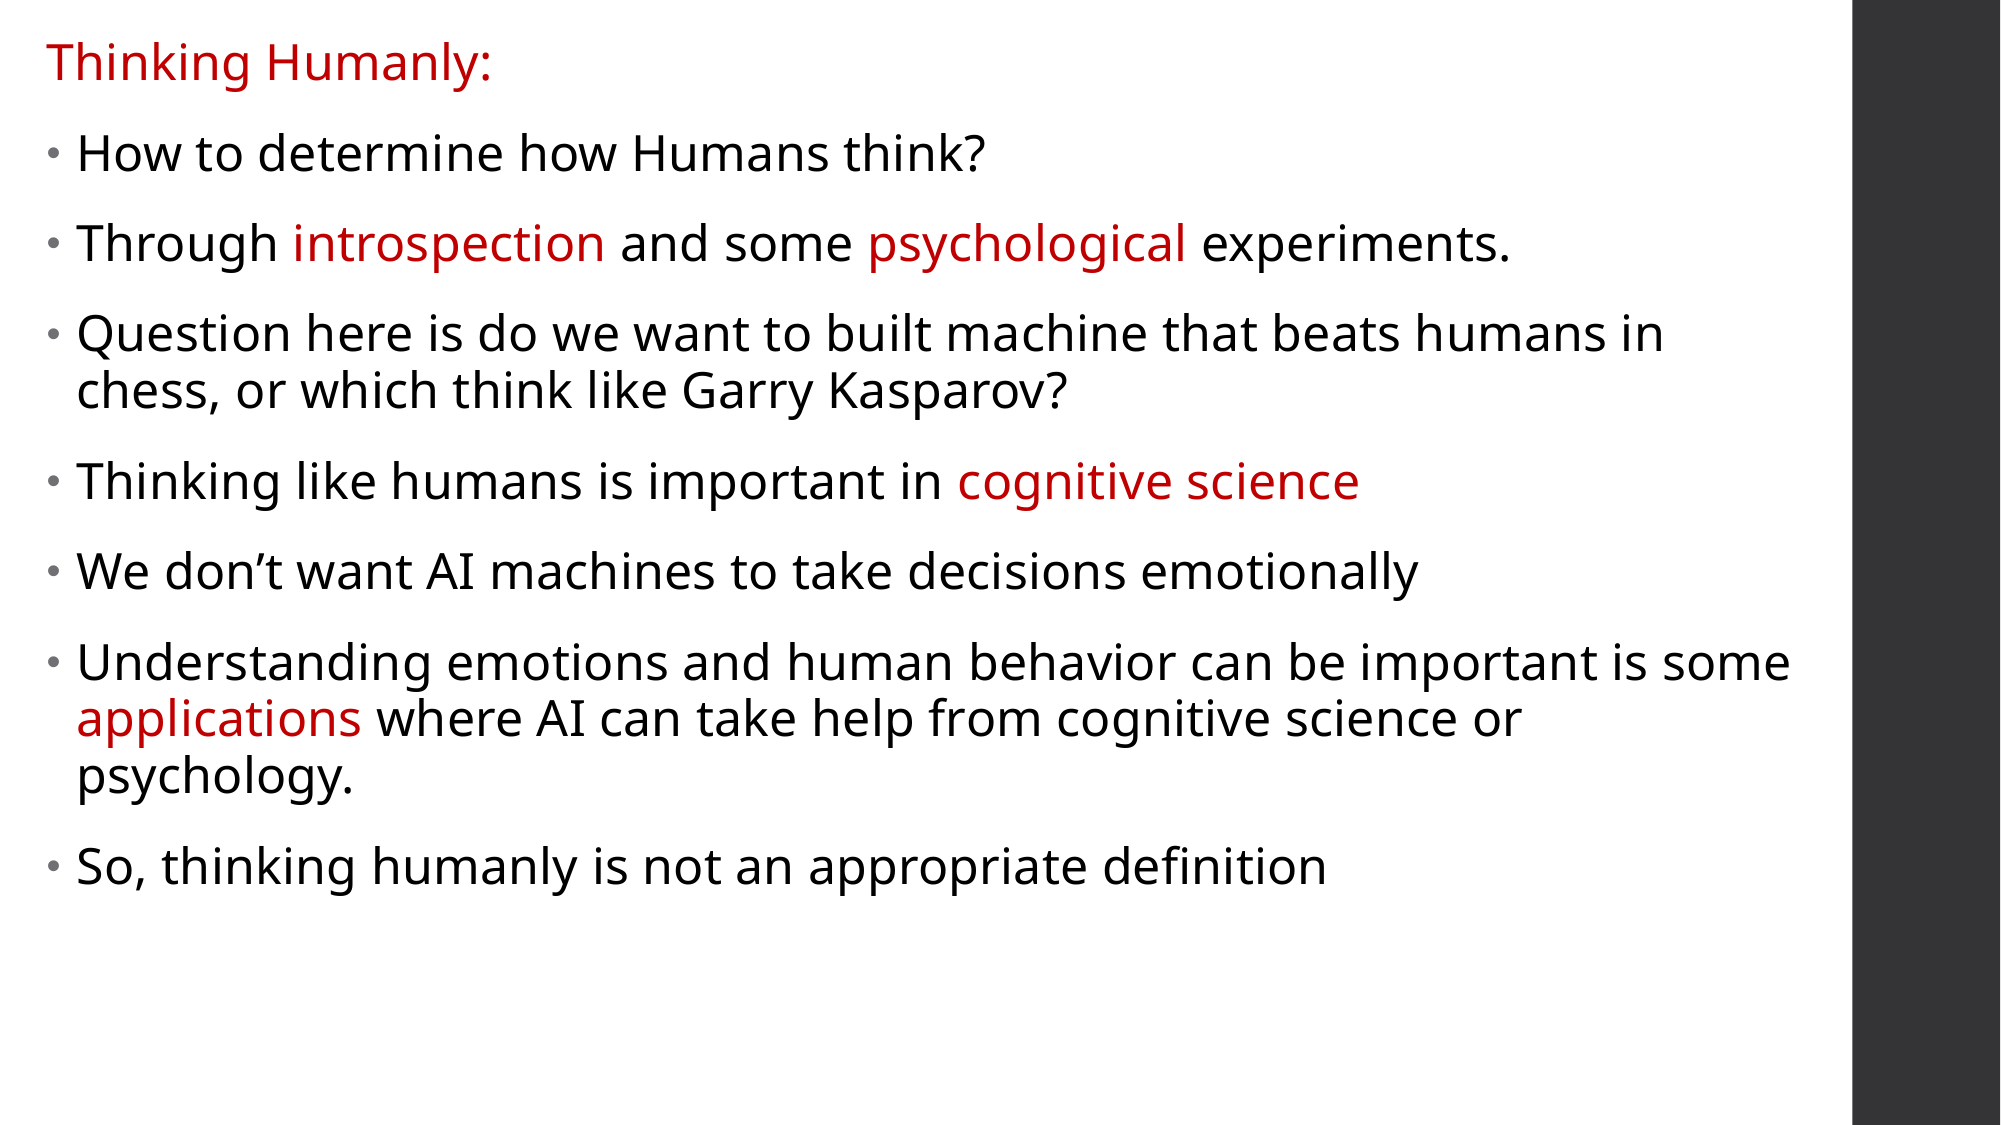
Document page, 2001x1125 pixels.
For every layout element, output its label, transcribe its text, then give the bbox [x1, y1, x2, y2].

list Thinking Humanly: How to determine how Humans think? Through introspection and some psychological experiments. Question here is do we want to built machine that beats humans in chess, or which think like Garry Kasparov? Thinking like humans is important in cognitive science We don’t want AI machines to take decisions emotionally Understanding emotions and human behavior can be important is some applications where AI can take help from cognitive science or psychology. So, thinking humanly is not an appropriate definition [31, 27, 1812, 1087]
